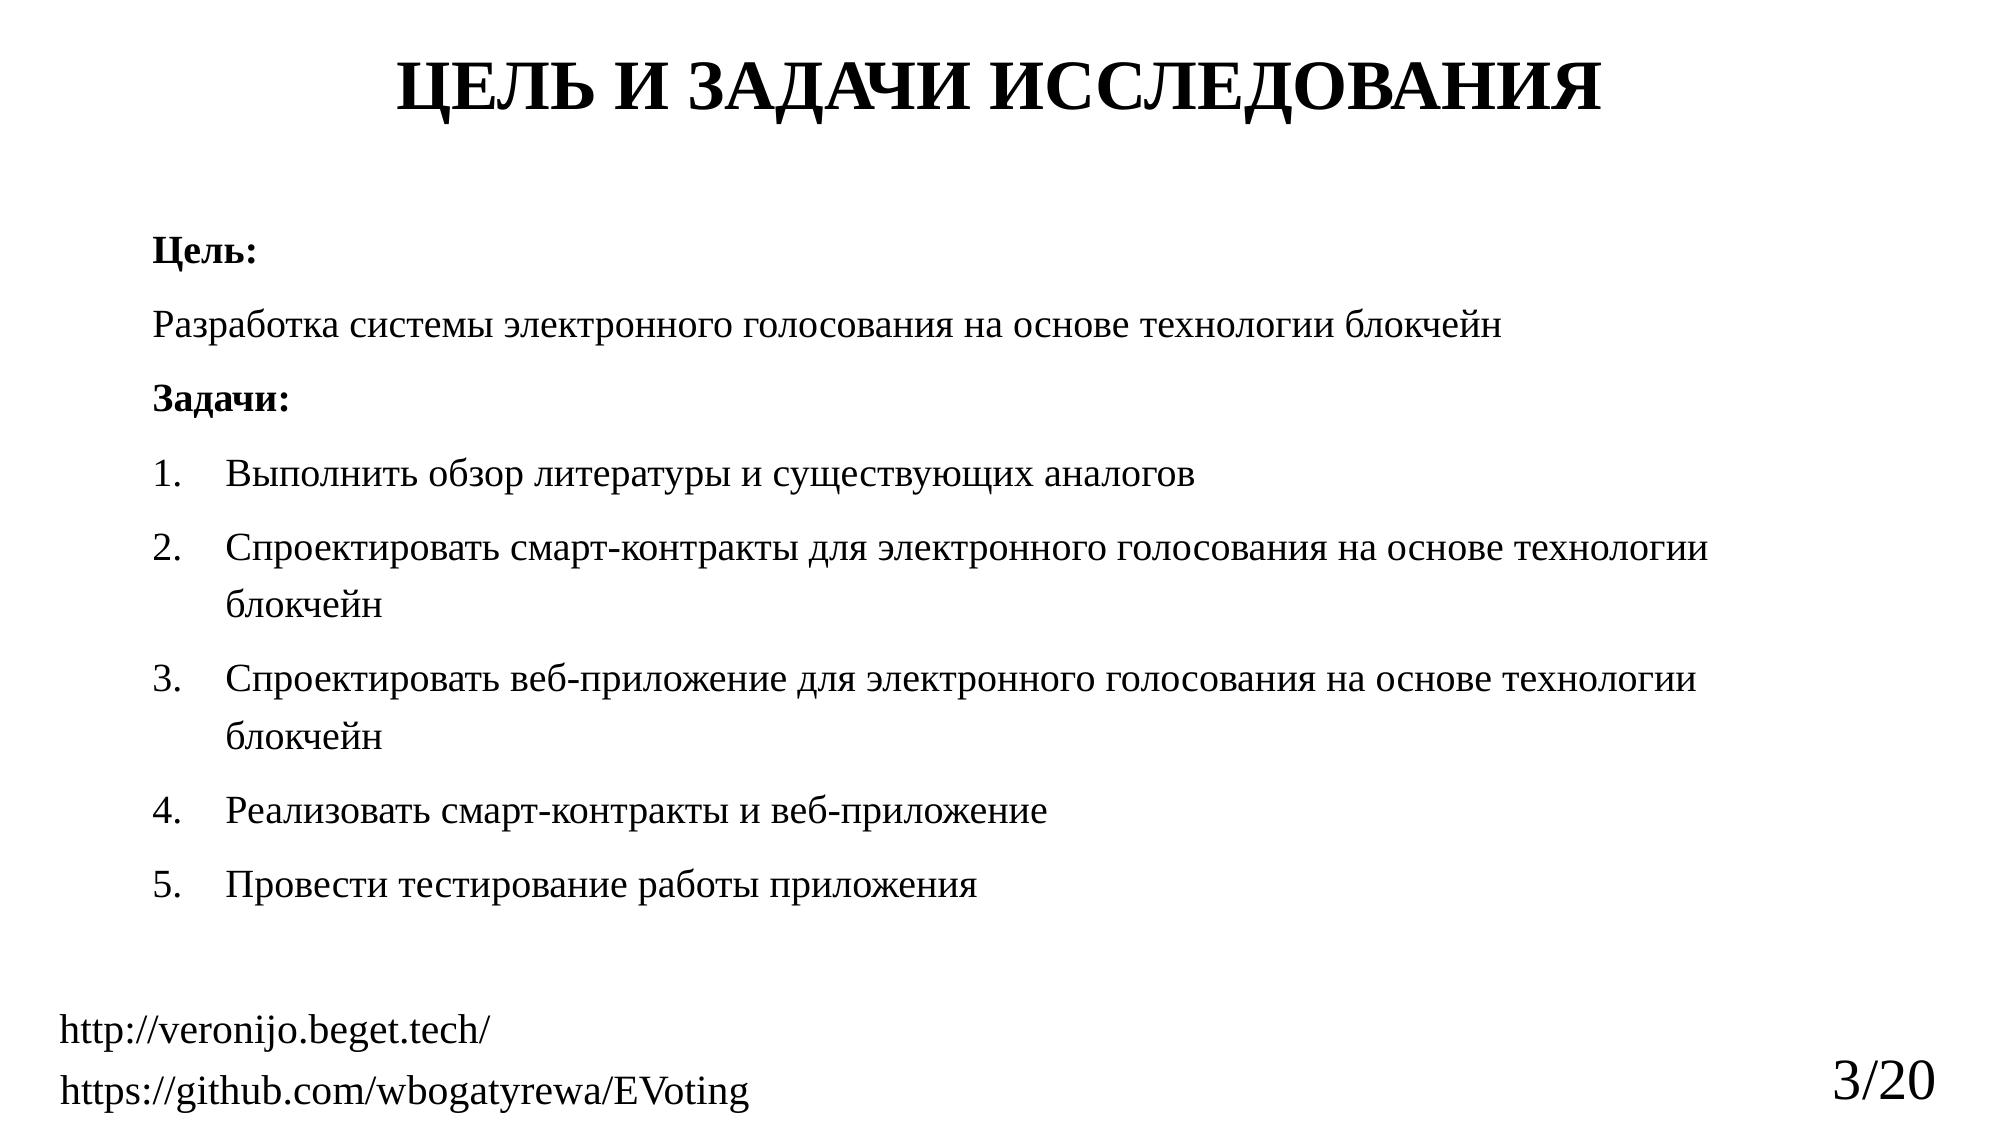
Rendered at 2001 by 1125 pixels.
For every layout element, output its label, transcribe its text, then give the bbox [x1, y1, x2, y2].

title ЦЕЛЬ И ЗАДАЧИ ИССЛЕДОВАНИЯ [0, 12, 2000, 160]
text_box http://veronijo.beget.tech/ [44, 994, 506, 1060]
text_box https://github.com/wbogatyrewa/EVoting [45, 1055, 765, 1121]
list Цель: Разработка системы электронного голосования на основе технологии блокчейн Задачи: Выполнить обзор литературы и существующих аналогов Спроектировать смарт-контракты для электронного голосования на основе технологии блокчейн Спроектировать веб-приложение для электронного голосования на основе технологии блокчейн Реализовать смарт-контракты и веб-приложение Провести тестирование работы приложения [137, 206, 1863, 921]
text_box 3/20 [1818, 1033, 2000, 1119]
